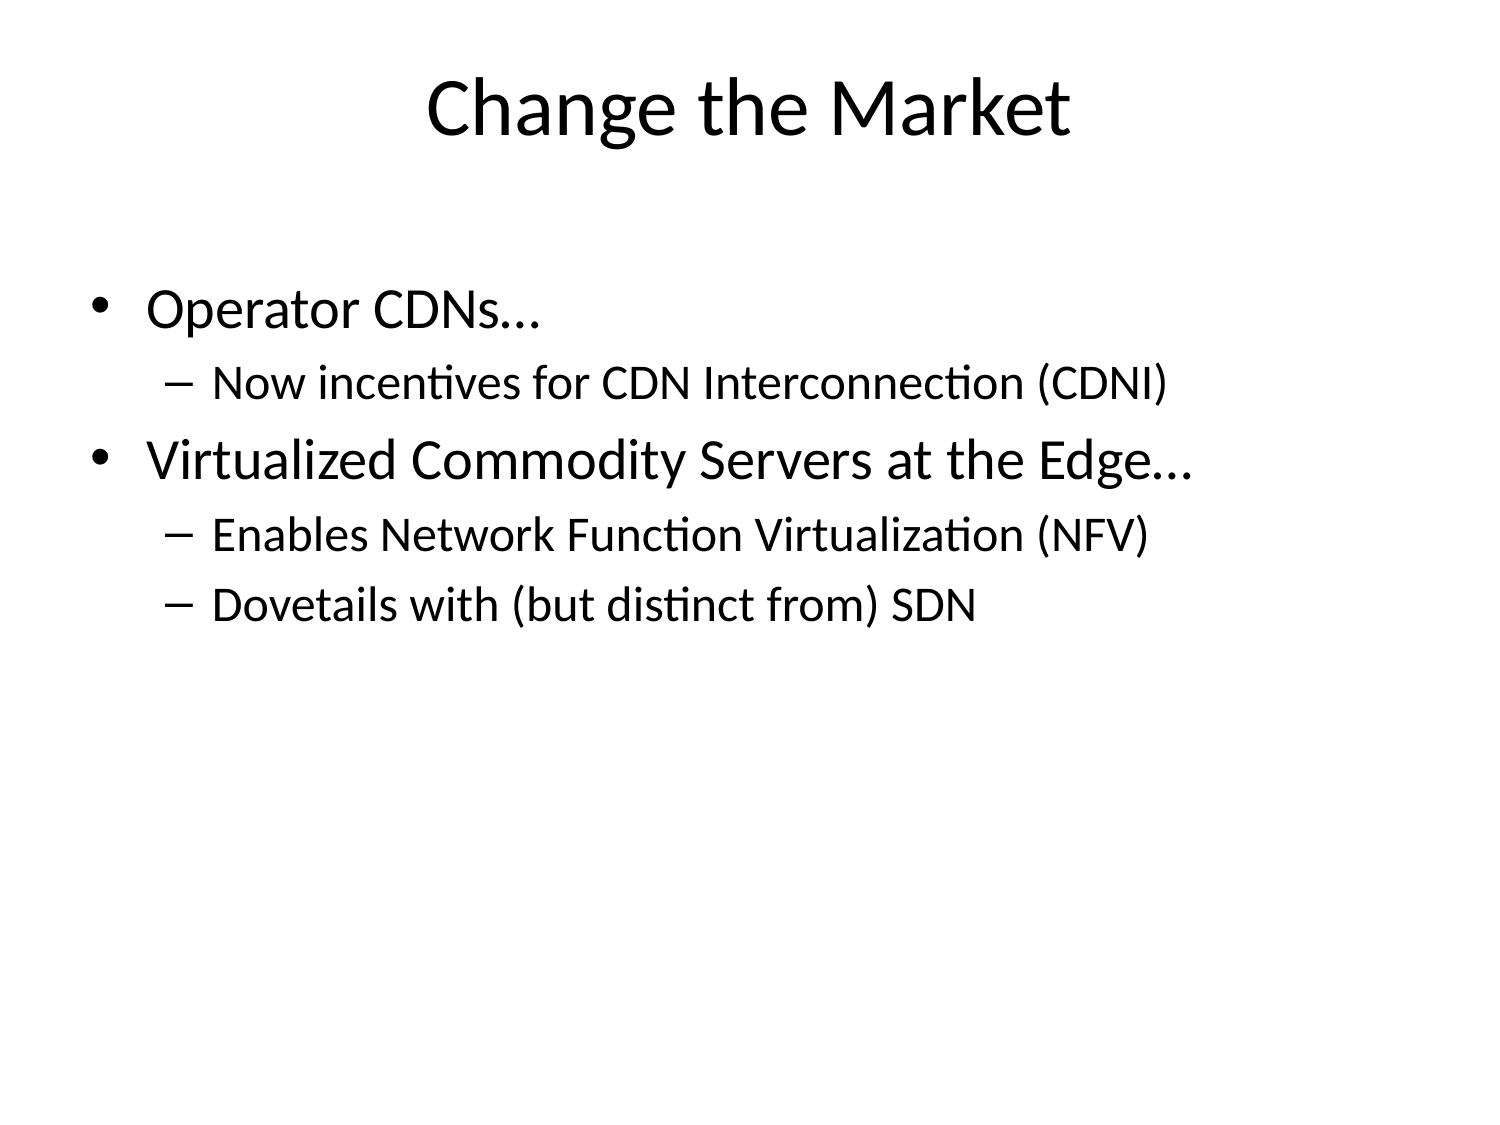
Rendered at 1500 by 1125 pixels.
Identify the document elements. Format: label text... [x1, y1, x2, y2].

title Change the Market [75, 8, 1425, 196]
list Operator CDNs… Now incentives for CDN Interconnection (CDNI) Virtualized Commodity Servers at the Edge… Enables Network Function Virtualization (NFV) Dovetails with (but distinct from) SDN [75, 262, 1455, 1005]
